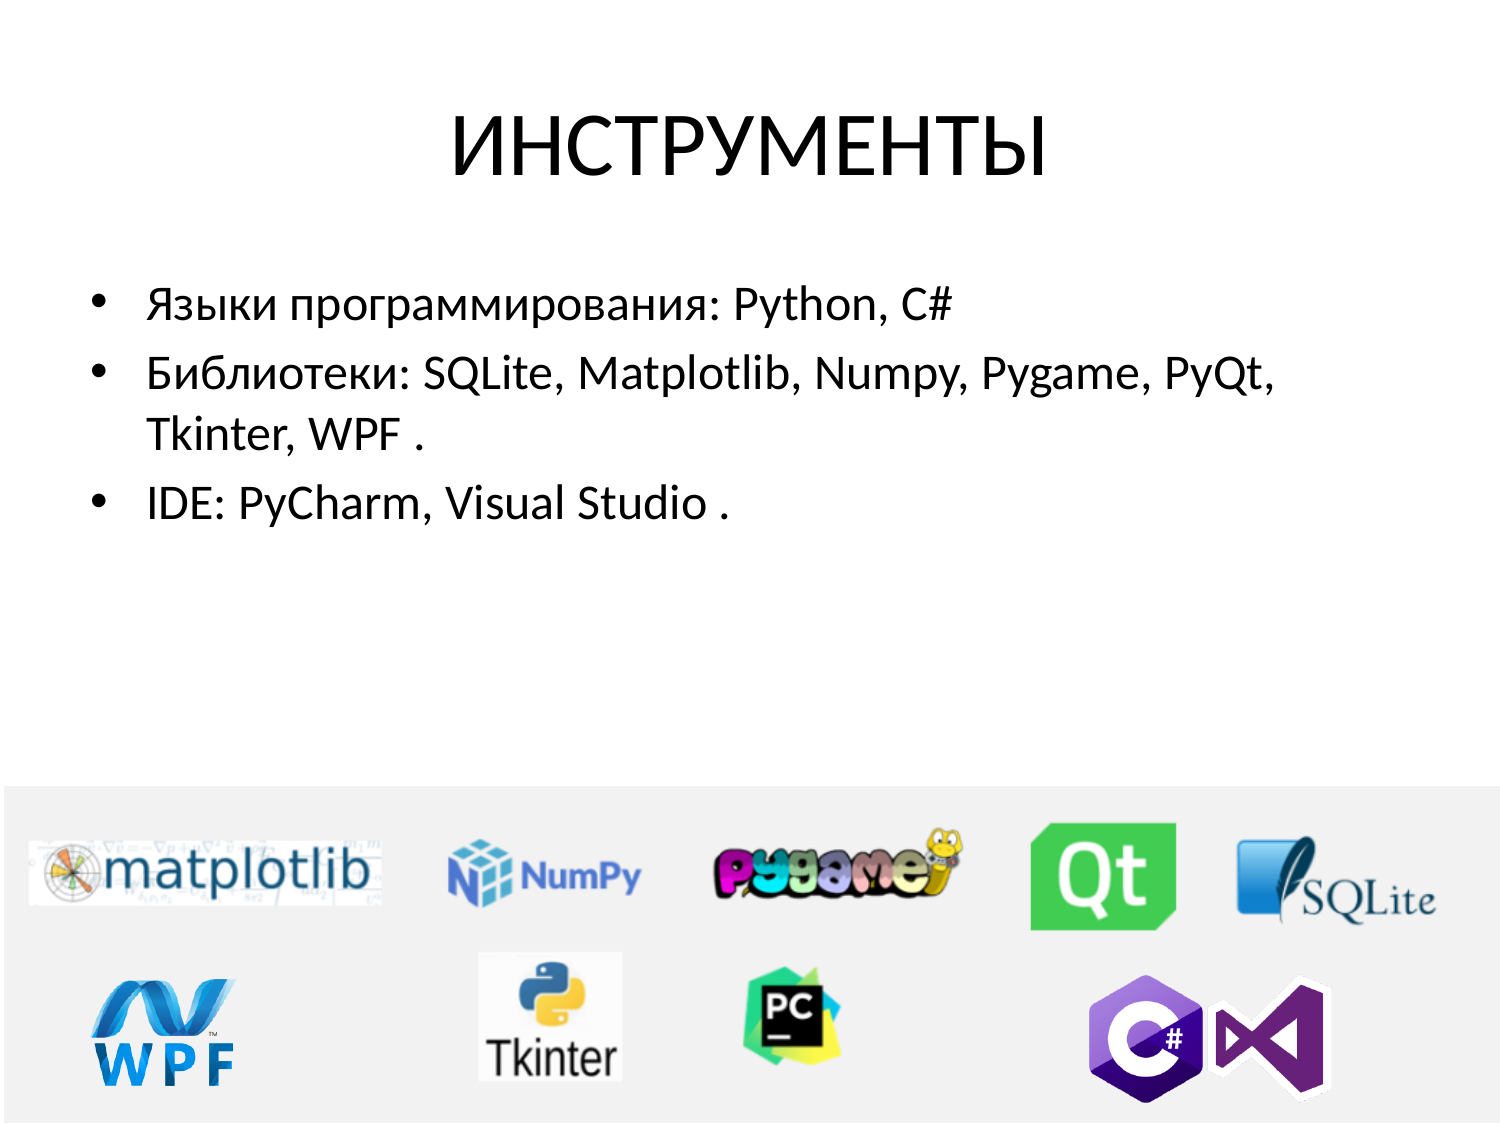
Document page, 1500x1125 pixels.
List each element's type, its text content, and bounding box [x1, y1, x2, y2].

title ИНСТРУМЕНТЫ [75, 45, 1425, 233]
list Языки программирования: Python, C# Библиотеки: SQLite, Matplotlib, Numpy, Pygame, PyQt, Tkinter, WPF . IDE: PyCharm, Visual Studio . [75, 262, 1425, 785]
picture [4, 786, 1500, 1123]
